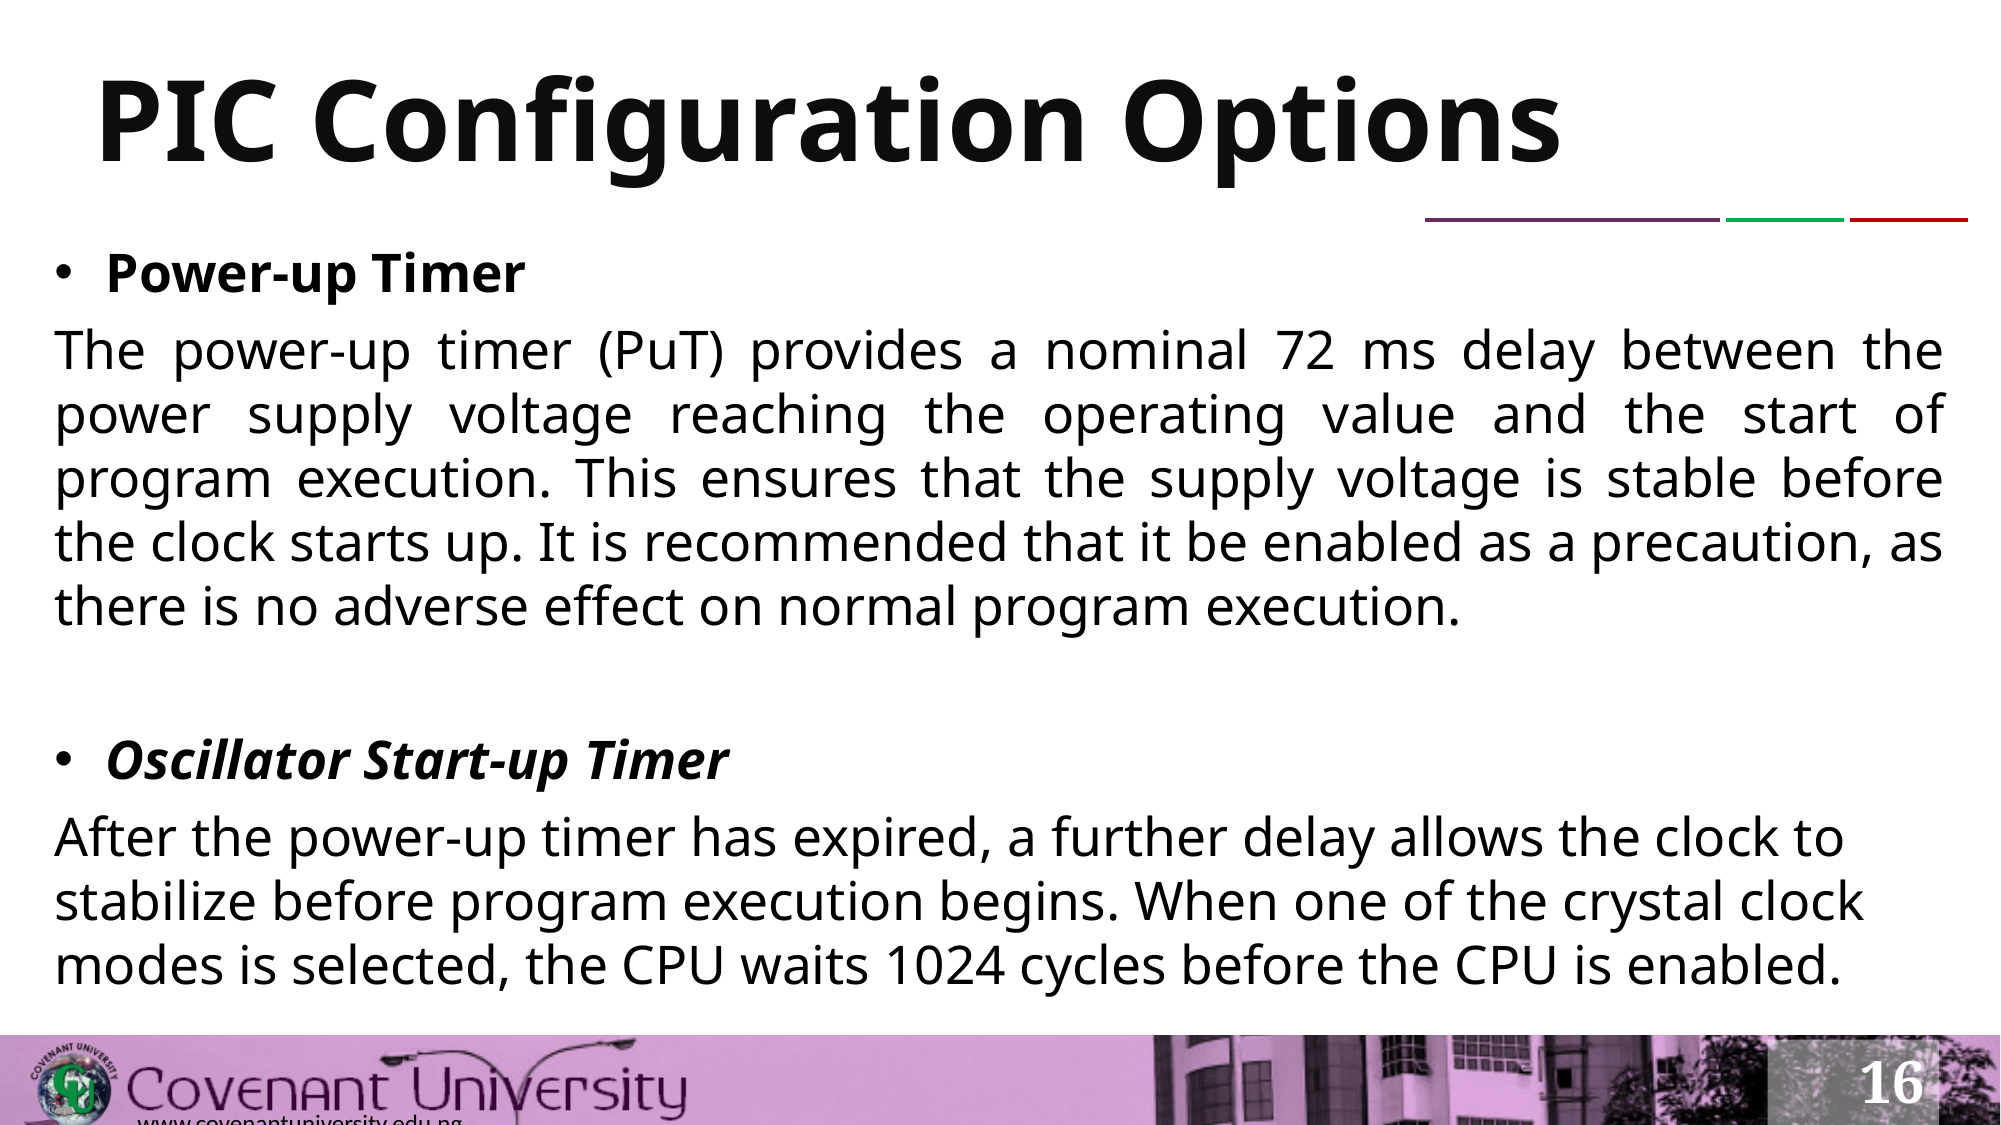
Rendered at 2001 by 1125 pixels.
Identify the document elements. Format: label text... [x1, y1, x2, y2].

picture [23, 1036, 1071, 1125]
list Power-up Timer The power-up timer (PuT) provides a nominal 72 ms delay between the power supply voltage reaching the operating value and the start of program execution. This ensures that the supply voltage is stable before the clock starts up. It is recommended that it be enabled as a precaution, as there is no adverse effect on normal program execution. Oscillator Start-up Timer After the power-up timer has expired, a further delay allows the clock to stabilize before program execution begins. When one of the crystal clock modes is selected, the CPU waits 1024 cycles before the CPU is enabled. [39, 231, 1961, 1024]
title PIC Configuration Options [74, 20, 2000, 213]
